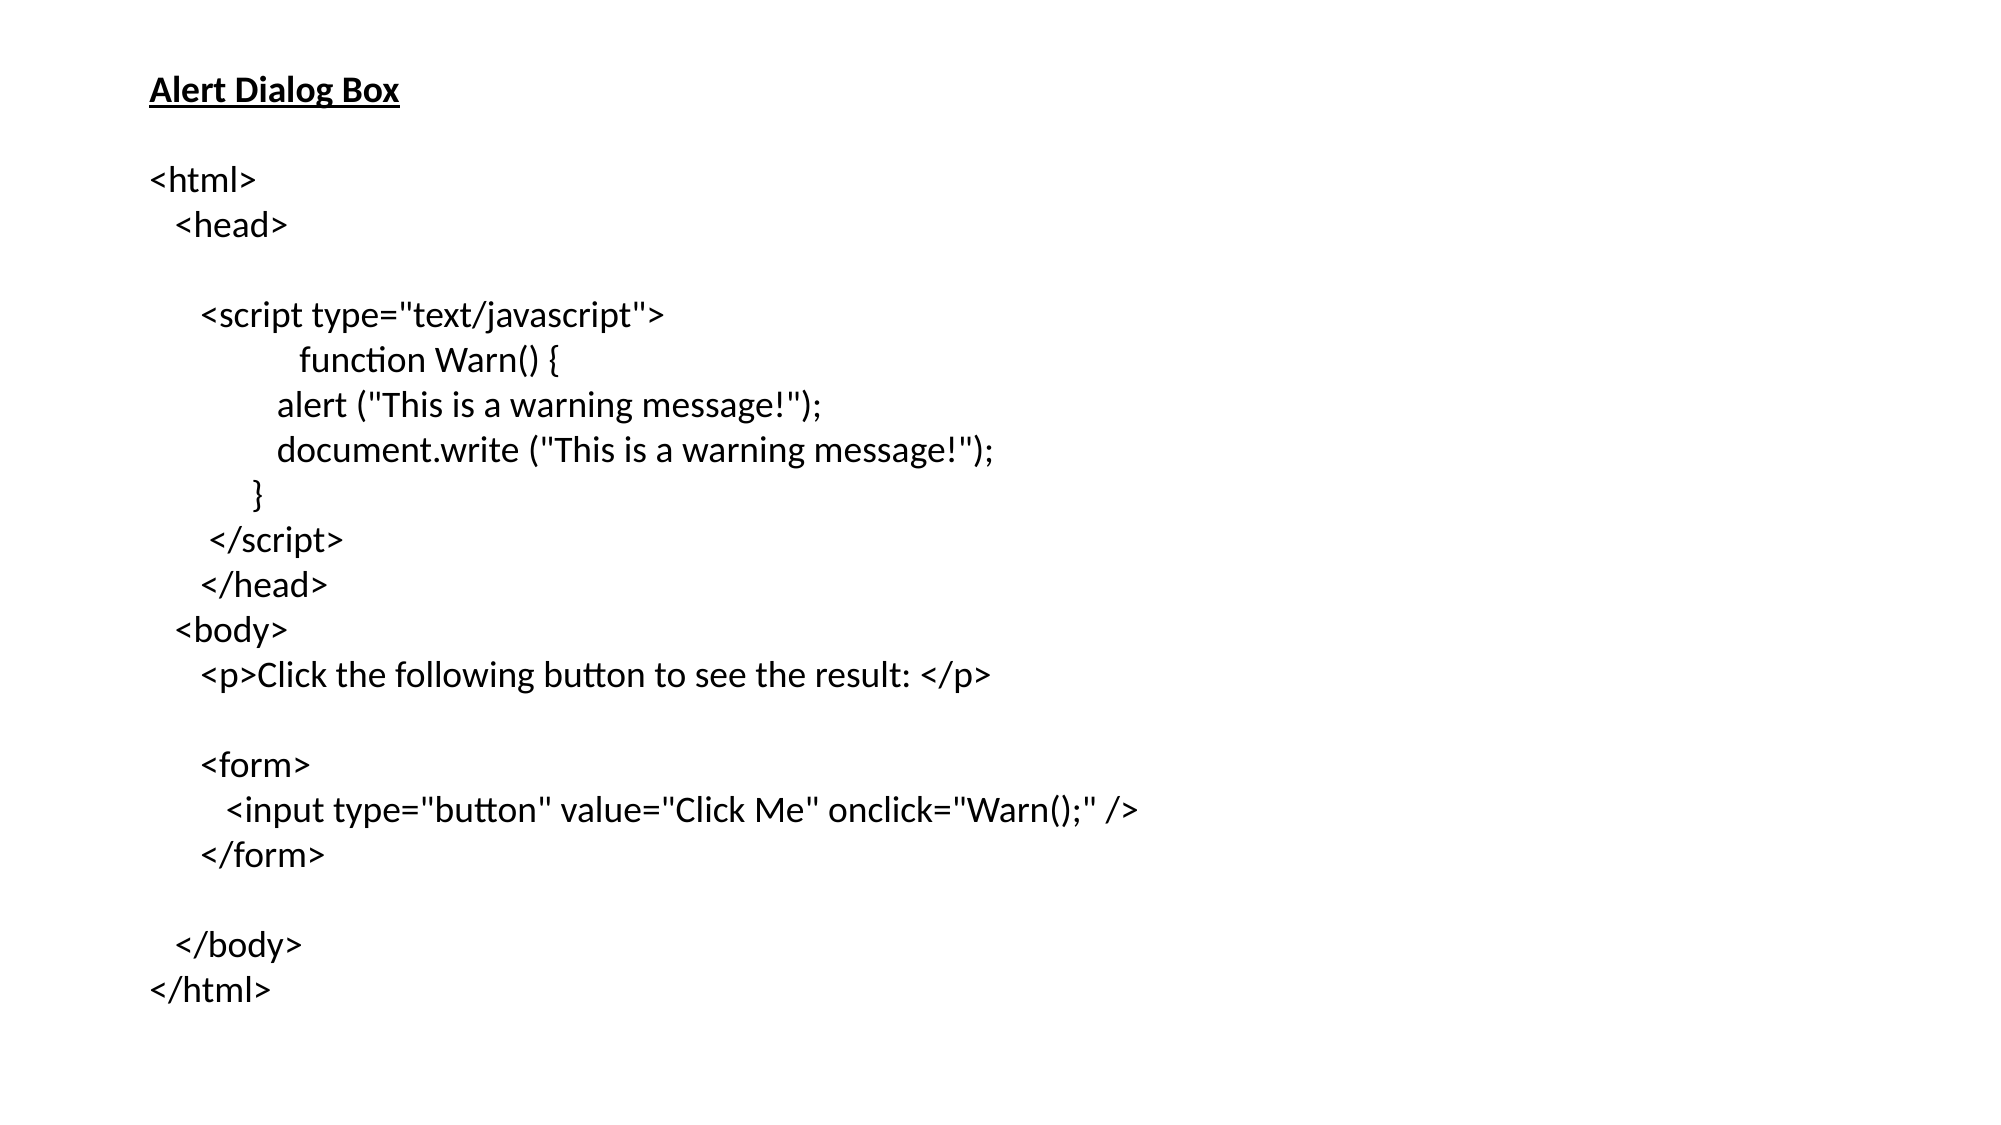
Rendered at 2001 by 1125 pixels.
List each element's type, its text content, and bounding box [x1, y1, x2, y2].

text_box Alert Dialog Box <html> <head> <script type="text/javascript"> function Warn() { alert ("This is a warning message!"); document.write ("This is a warning message!"); } </script> </head> <body> <p>Click the following button to see the result: </p> <form> <input type="button" value="Click Me" onclick="Warn();" /> </form> </body> </html> [134, 57, 1500, 1018]
